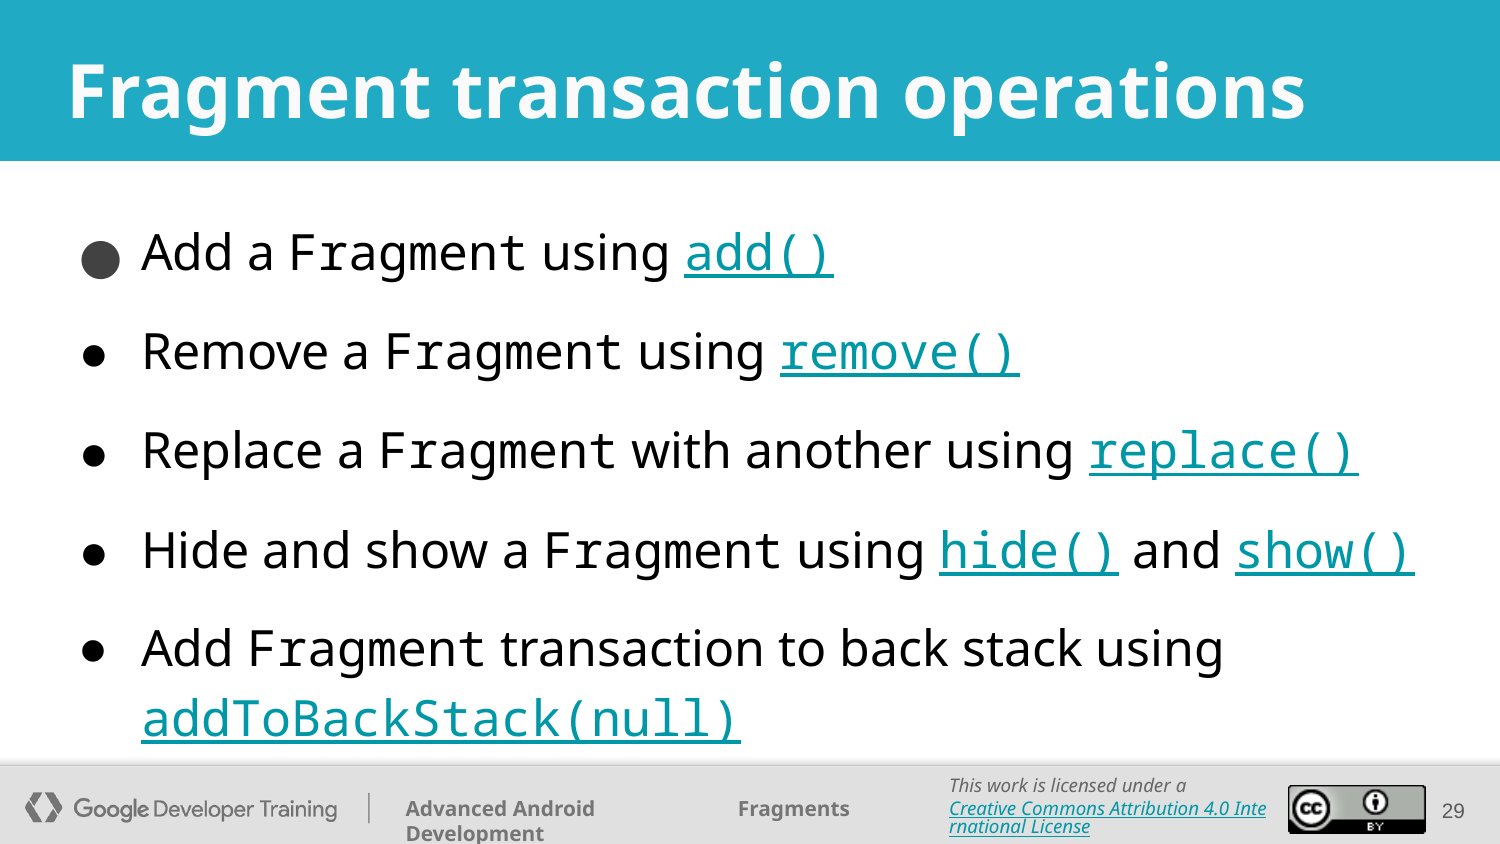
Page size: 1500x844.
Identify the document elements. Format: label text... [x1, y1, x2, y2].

picture [0, 161, 1500, 844]
title Fragment transaction operations [51, 28, 1449, 122]
list Add a Fragment using add() Remove a Fragment using remove() Replace a Fragment with another using replace() Hide and show a Fragment using hide() and show() Add Fragment transaction to back stack using addToBackStack(null) [51, 194, 1488, 747]
slide_number ‹#› [1389, 777, 1480, 842]
